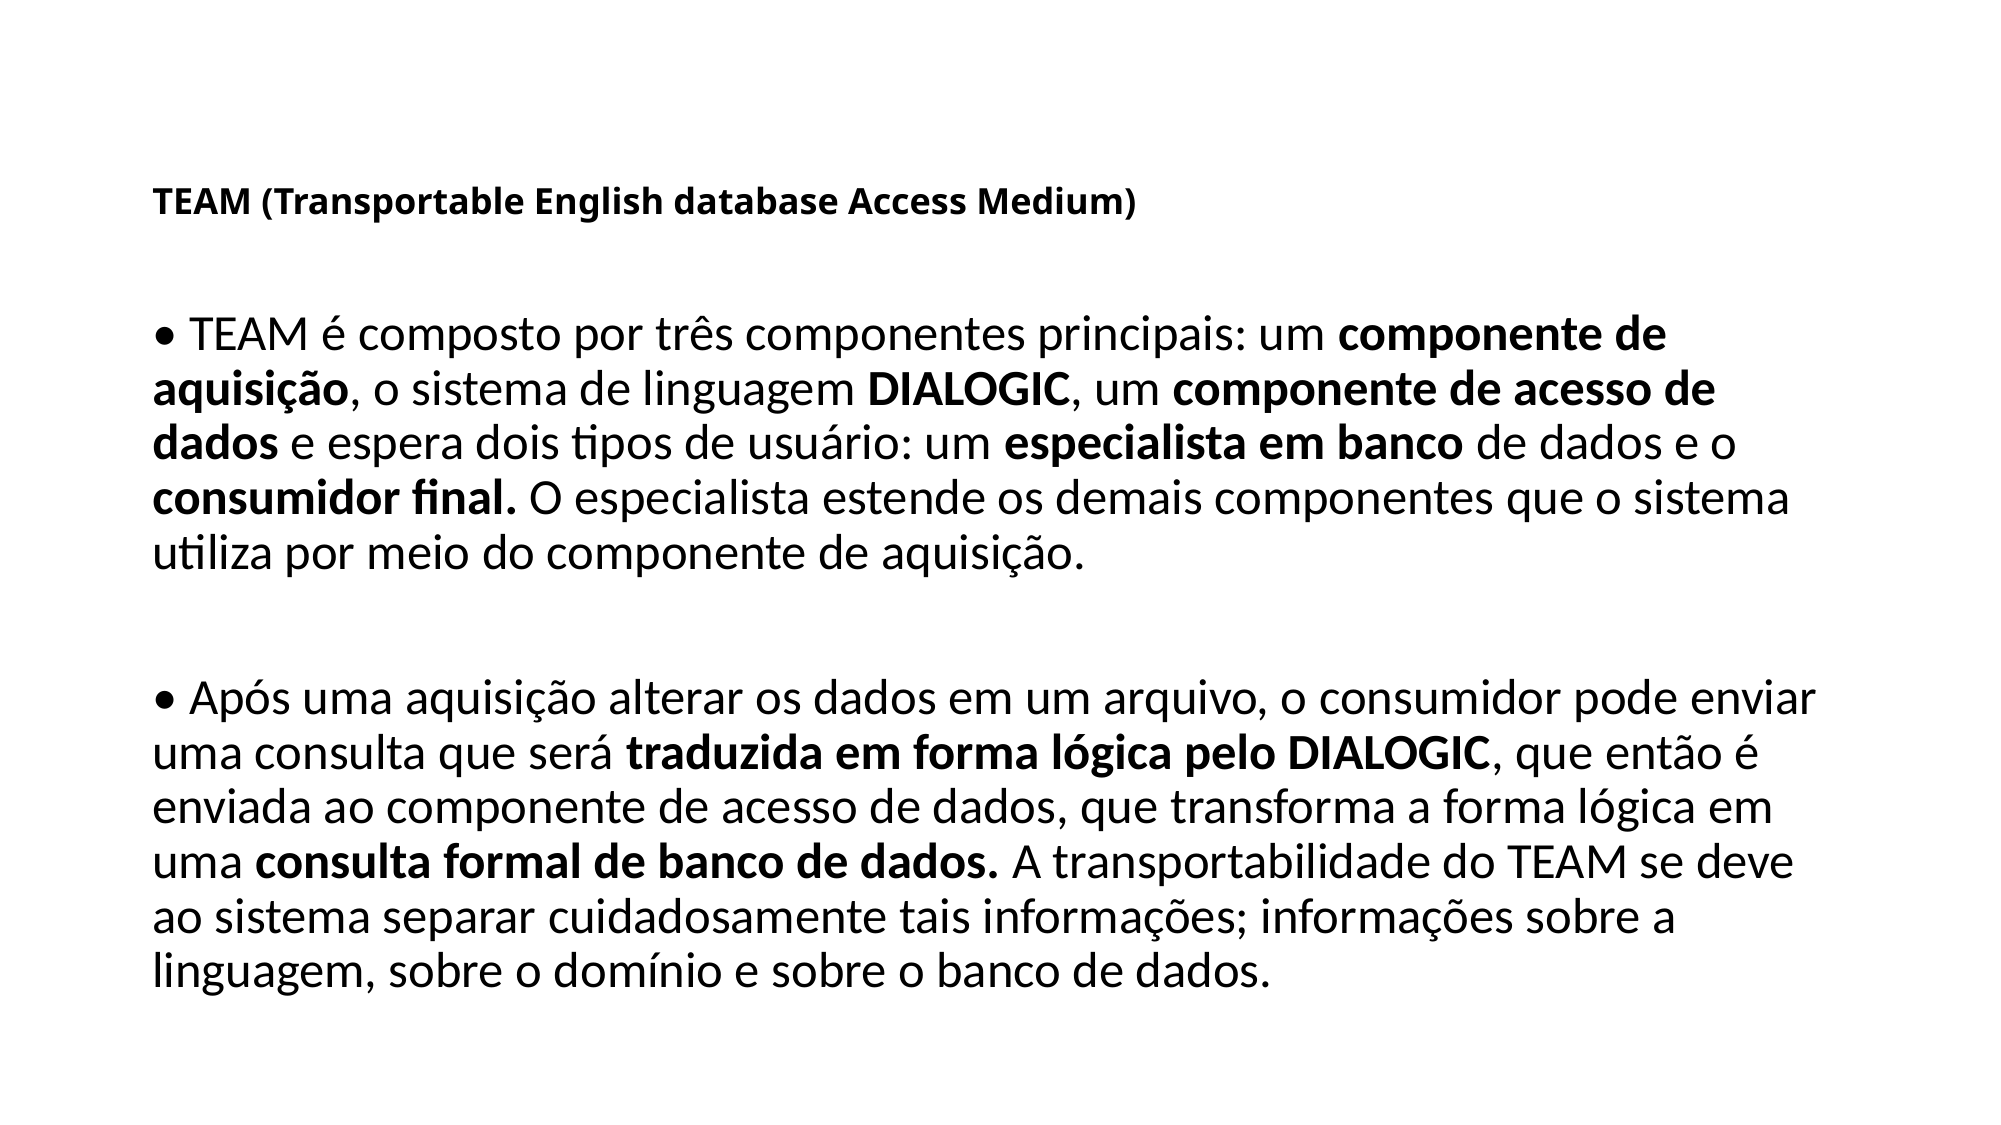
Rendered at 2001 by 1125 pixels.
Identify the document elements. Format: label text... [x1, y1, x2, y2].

list • TEAM é composto por três componentes principais: um componente de aquisição, o sistema de linguagem DIALOGIC, um componente de acesso de dados e espera dois tipos de usuário: um especialista em banco de dados e o consumidor final. O especialista estende os demais componentes que o sistema utiliza por meio do componente de aquisição. • Após uma aquisição alterar os dados em um arquivo, o consumidor pode enviar uma consulta que será traduzida em forma lógica pelo DIALOGIC, que então é enviada ao componente de acesso de dados, que transforma a forma lógica em uma consulta formal de banco de dados. A transportabilidade do TEAM se deve ao sistema separar cuidadosamente tais informações; informações sobre a linguagem, sobre o domínio e sobre o banco de dados. [137, 299, 1863, 1014]
title TEAM (Transportable English database Access Medium) [137, 59, 1863, 278]
